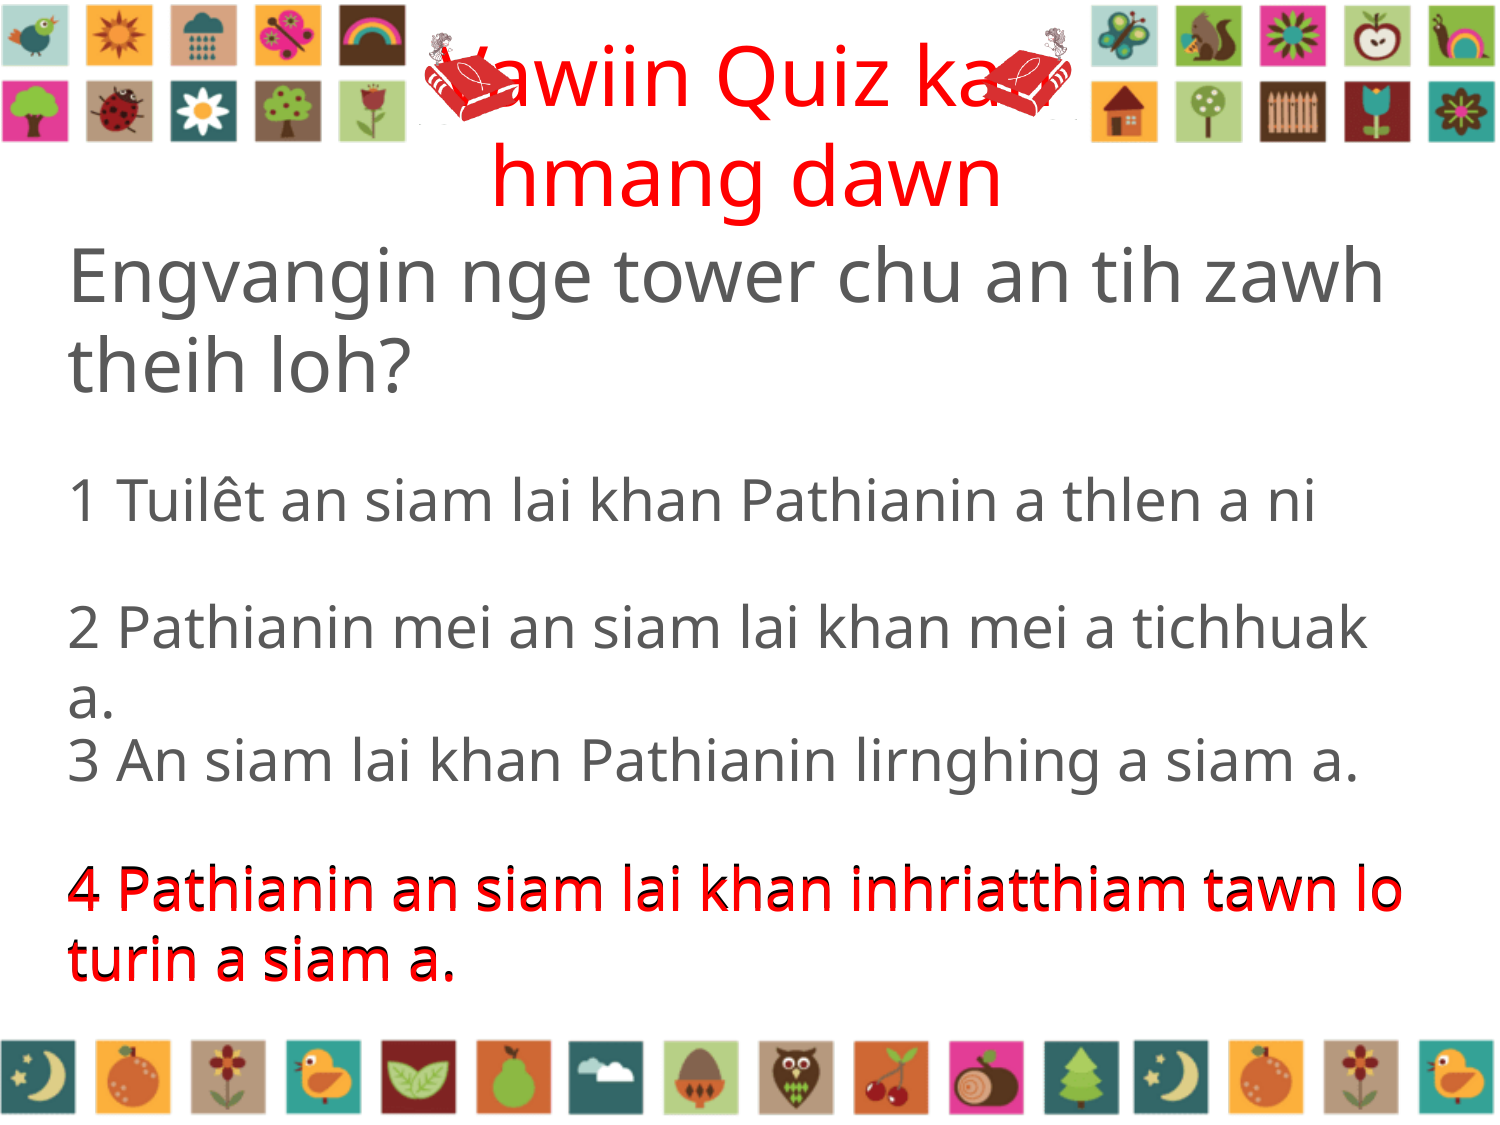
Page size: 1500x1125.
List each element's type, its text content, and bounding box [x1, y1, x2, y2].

text_box 2 Pathianin mei an siam lai khan mei a tichhuak a. [53, 582, 1436, 716]
text_box 1 Tuilêt an siam lai khan Pathianin a thlen a ni [53, 456, 1436, 541]
text_box 3 An siam lai khan Pathianin lirnghing a siam a. [53, 716, 1483, 801]
text_box Engvangin nge tower chu an tih zawh theih loh? [53, 219, 1436, 415]
text_box Vawiin Quiz kan hmang dawn [414, 16, 1080, 219]
picture [950, 3, 1500, 150]
text_box 4 Pathianin an siam lai khan inhriatthiam tawn lo turin a siam a. [53, 845, 1483, 1001]
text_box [0, 1028, 1500, 1118]
picture [0, 3, 550, 150]
